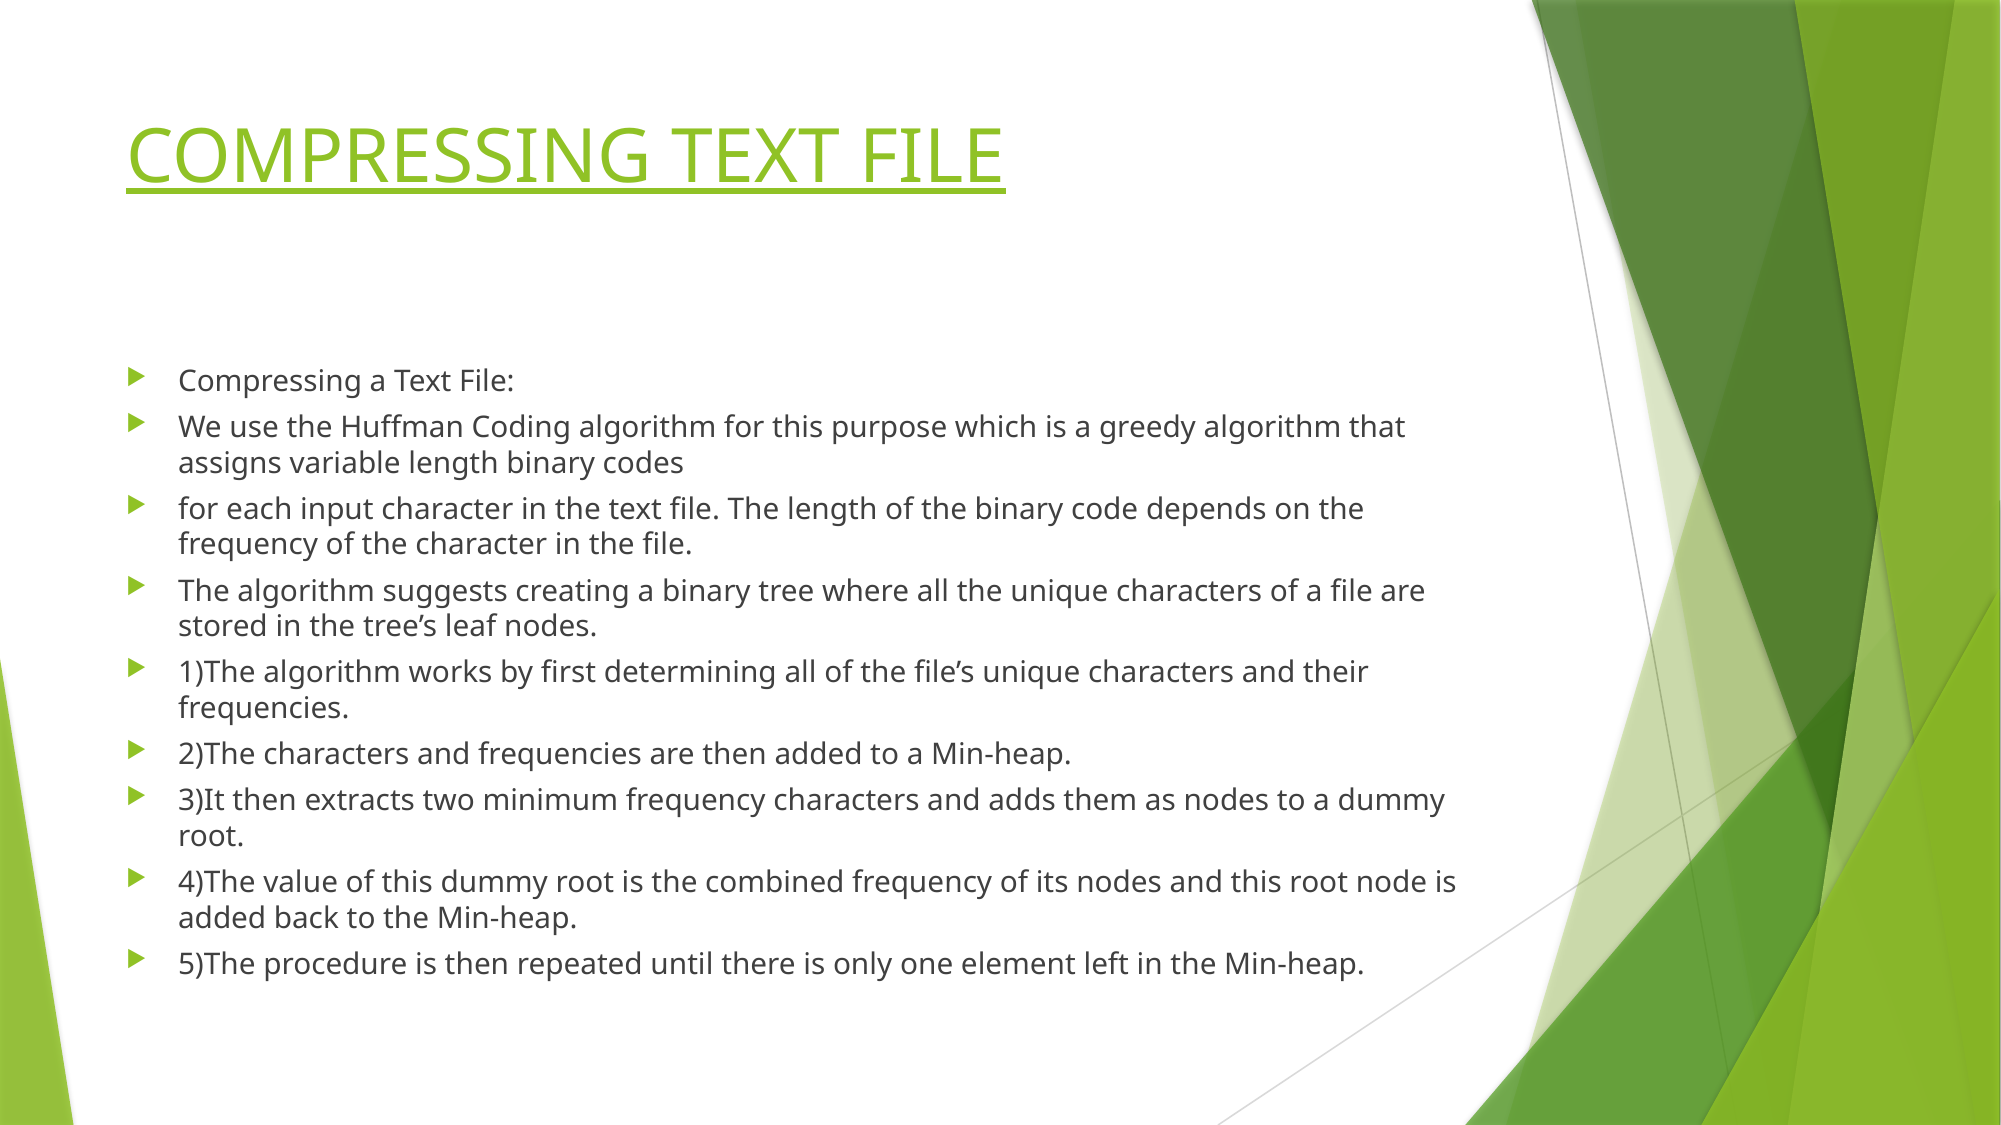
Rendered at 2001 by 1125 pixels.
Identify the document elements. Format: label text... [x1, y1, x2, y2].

title COMPRESSING TEXT FILE [111, 99, 1522, 317]
list Compressing a Text File: We use the Huffman Coding algorithm for this purpose which is a greedy algorithm that assigns variable length binary codes for each input character in the text file. The length of the binary code depends on the frequency of the character in the file. The algorithm suggests creating a binary tree where all the unique characters of a file are stored in the tree’s leaf nodes. 1)The algorithm works by first determining all of the file’s unique characters and their frequencies. 2)The characters and frequencies are then added to a Min-heap. 3)It then extracts two minimum frequency characters and adds them as nodes to a dummy root. 4)The value of this dummy root is the combined frequency of its nodes and this root node is added back to the Min-heap. 5)The procedure is then repeated until there is only one element left in the Min-heap. [111, 354, 1522, 992]
